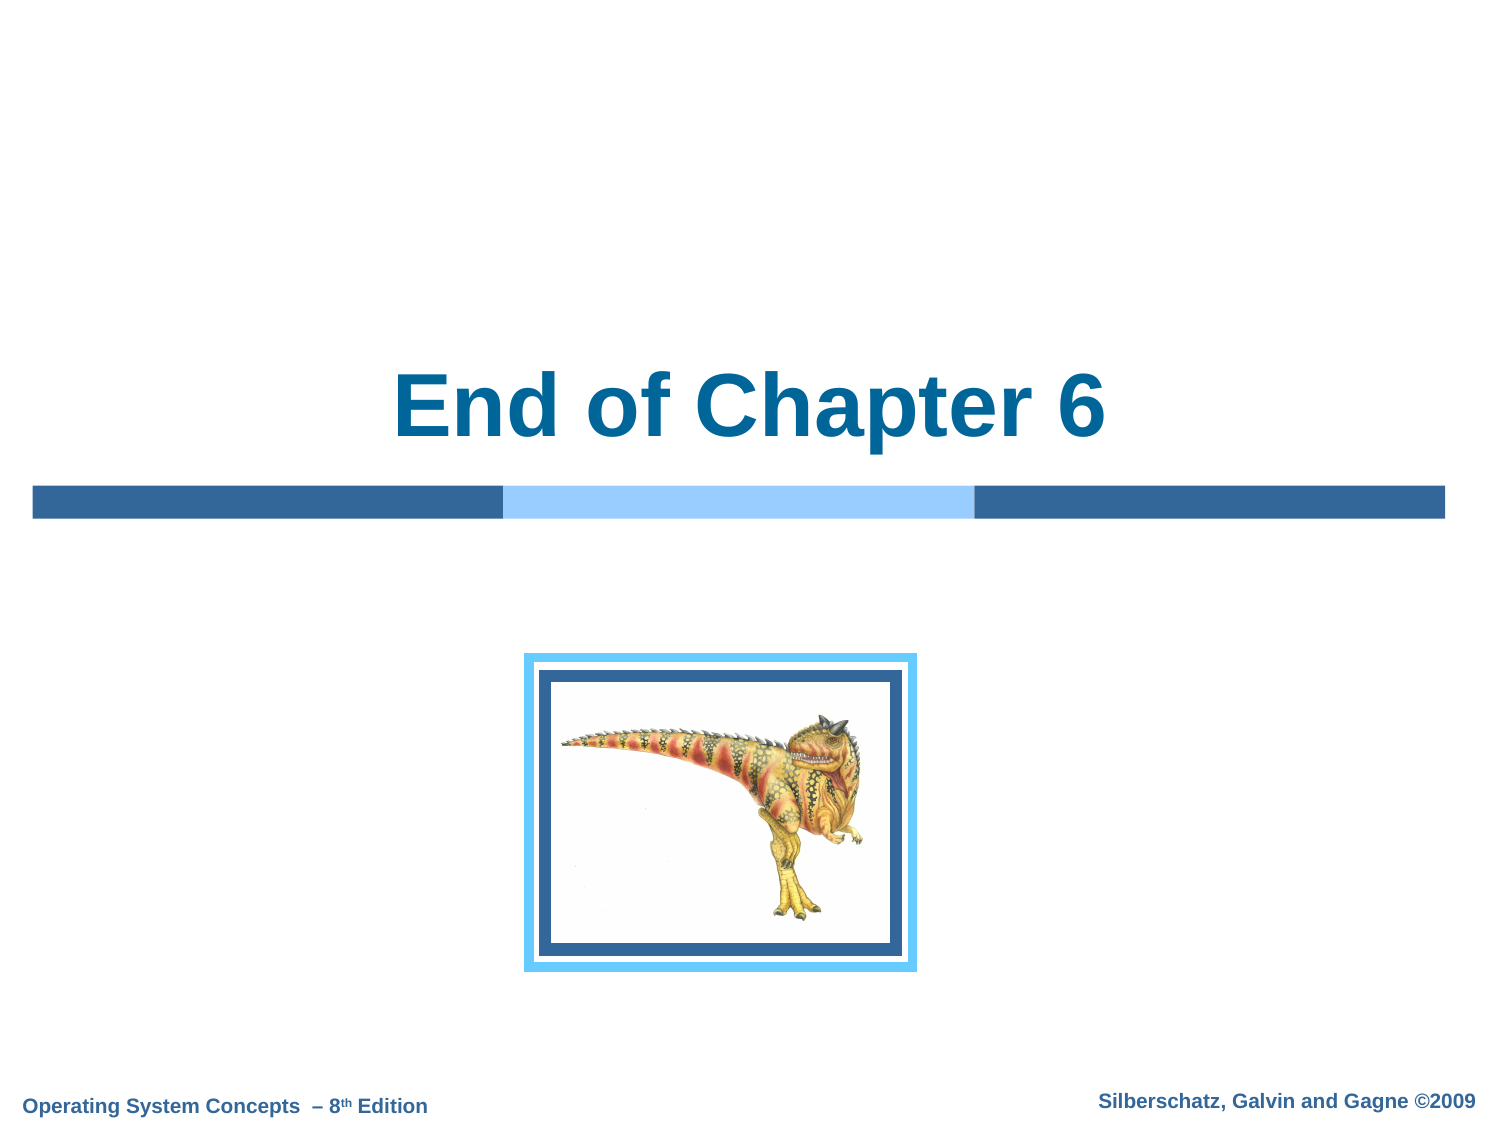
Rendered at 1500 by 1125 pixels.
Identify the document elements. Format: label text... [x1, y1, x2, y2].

title End of Chapter 6 [112, 112, 1388, 462]
picture [551, 682, 890, 943]
